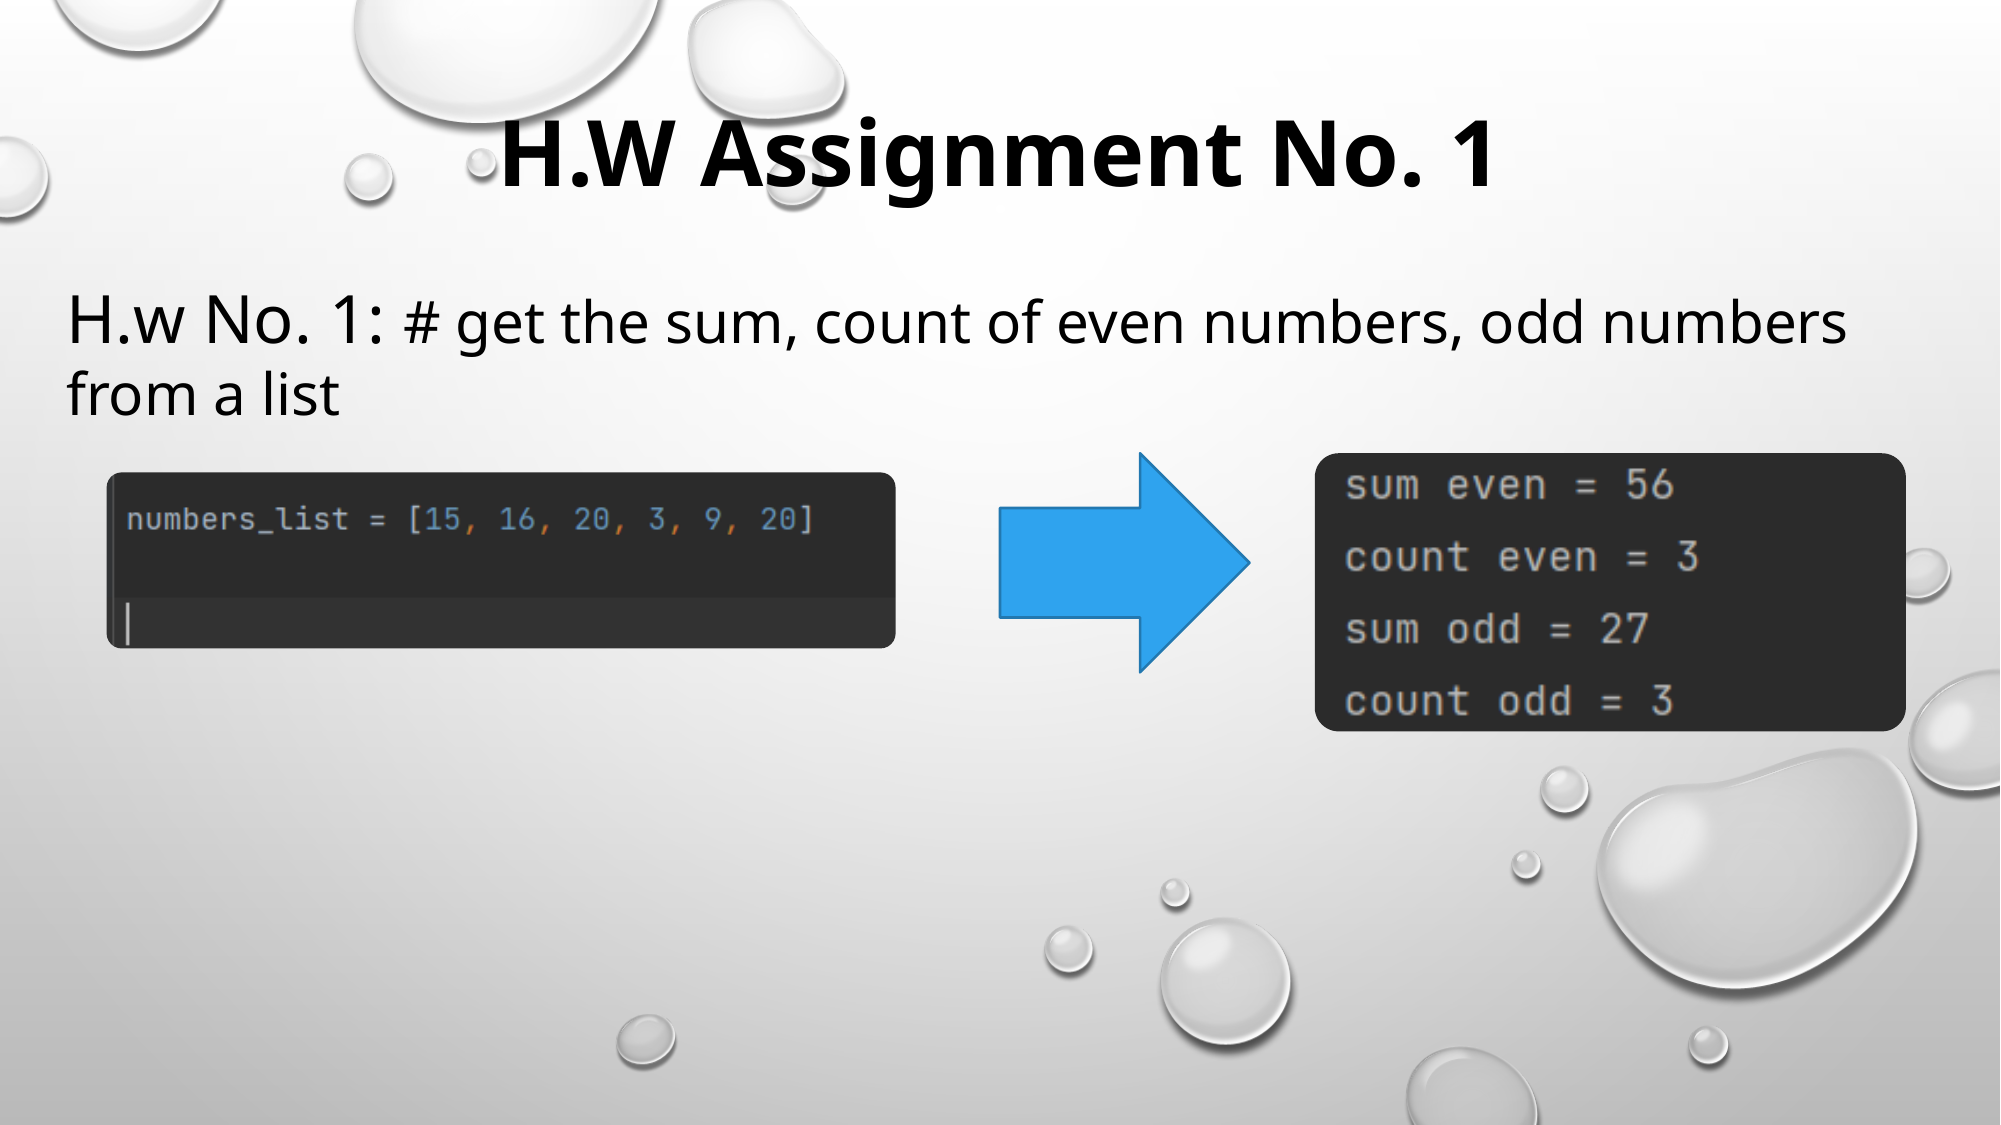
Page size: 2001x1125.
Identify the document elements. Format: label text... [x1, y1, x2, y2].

text_box H.W Assignment No. 1 [137, 0, 1863, 212]
text_box [998, 452, 1251, 674]
text_box H.w No. 1: # get the sum, count of even numbers, odd numbers from a list [51, 269, 1949, 435]
picture [0, 0, 2000, 1125]
